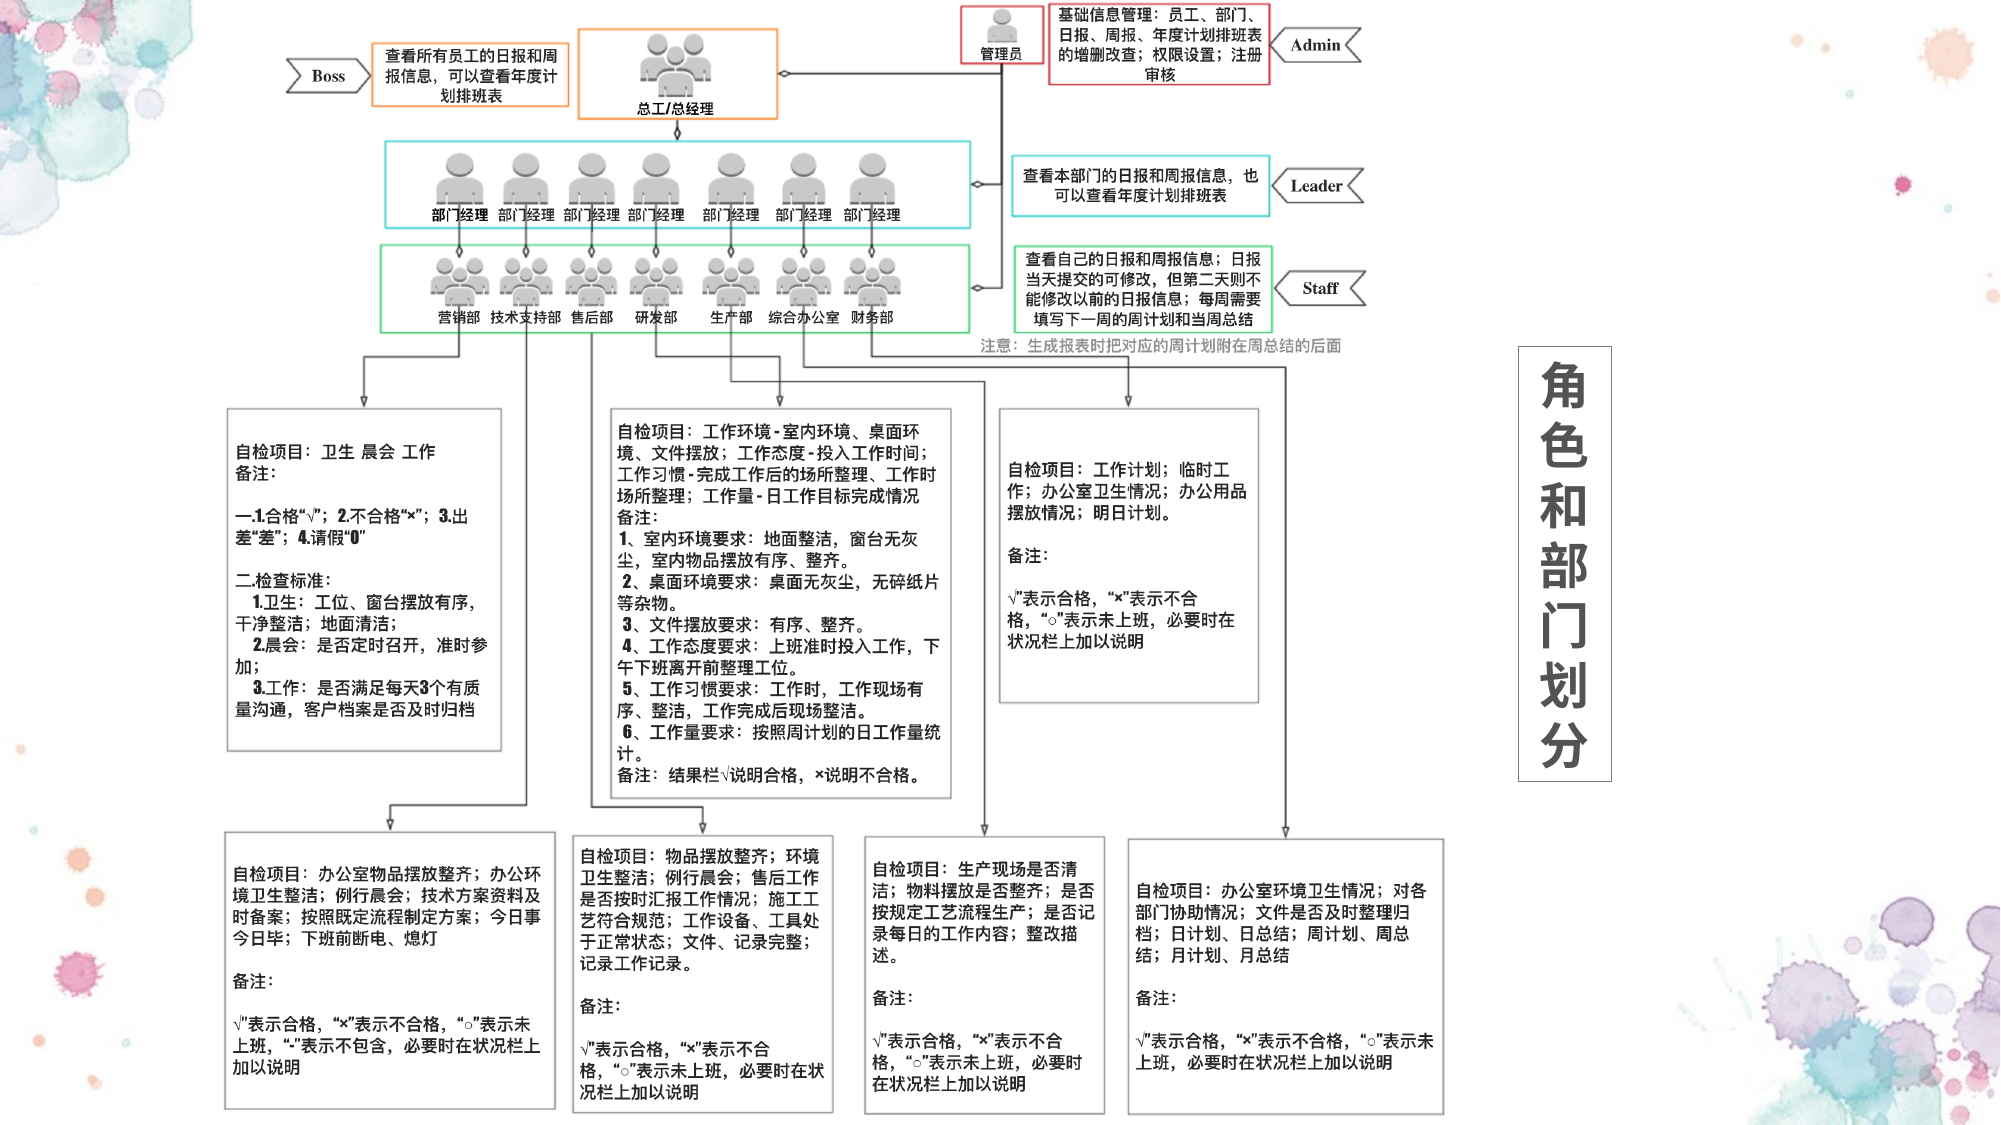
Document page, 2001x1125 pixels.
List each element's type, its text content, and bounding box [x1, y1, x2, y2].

text_box 角色和部门划分 [1518, 346, 1612, 782]
picture [0, 0, 2001, 1125]
